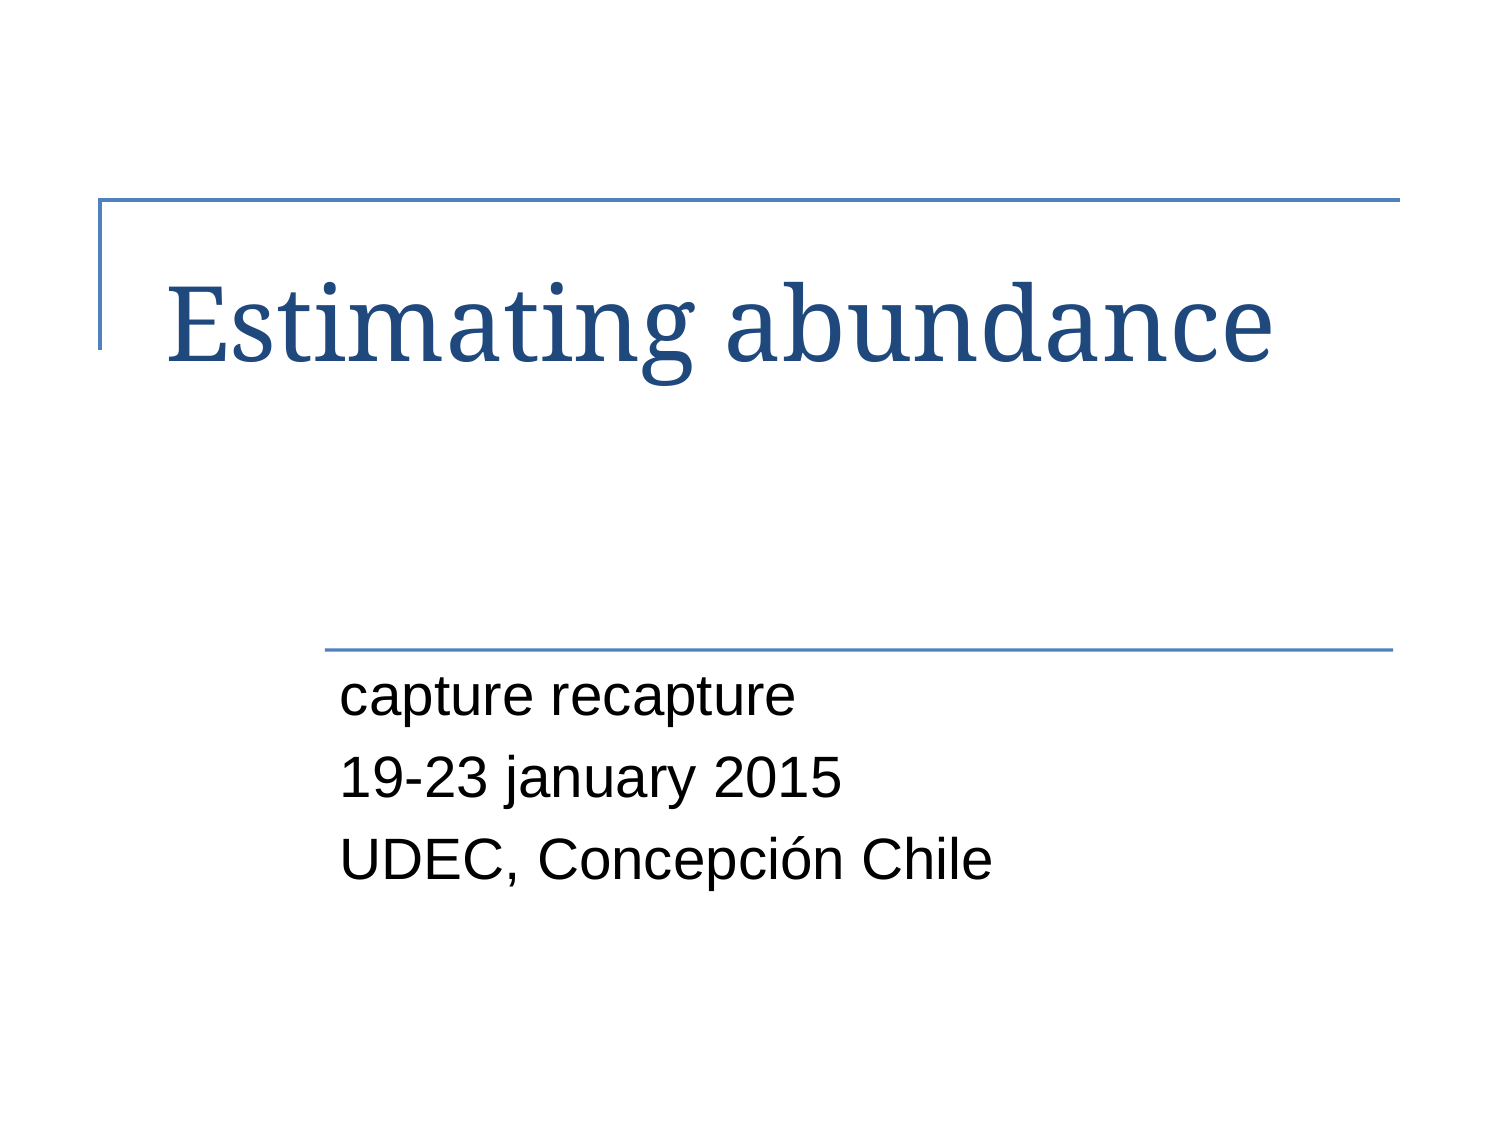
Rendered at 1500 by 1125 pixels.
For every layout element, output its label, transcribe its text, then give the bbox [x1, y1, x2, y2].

title Estimating abundance [150, 249, 1401, 538]
subtitle capture recapture 19-23 january 2015 UDEC, Concepción Chile [324, 650, 1400, 938]
